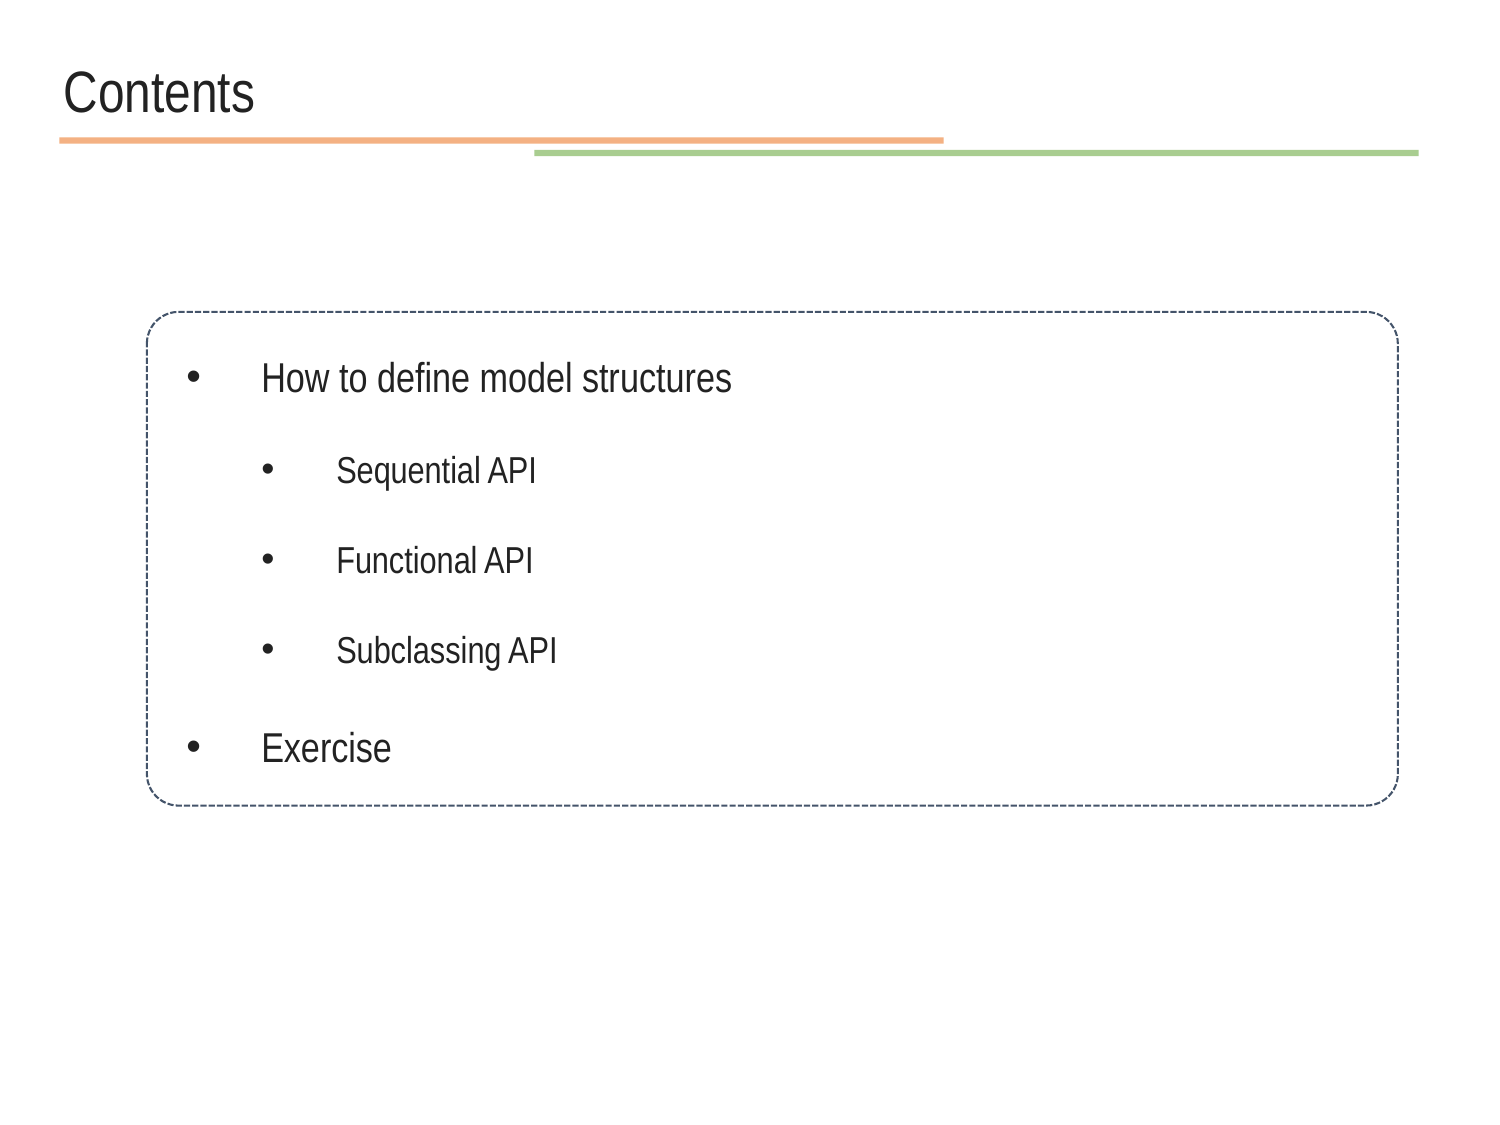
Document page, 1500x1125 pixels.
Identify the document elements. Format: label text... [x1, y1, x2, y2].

text_box [145, 311, 171, 806]
text_box How to define model structures Sequential API Functional API Subclassing API Exercise [171, 293, 1298, 879]
text_box Contents [49, 11, 1451, 132]
text_box [1298, 310, 1399, 807]
